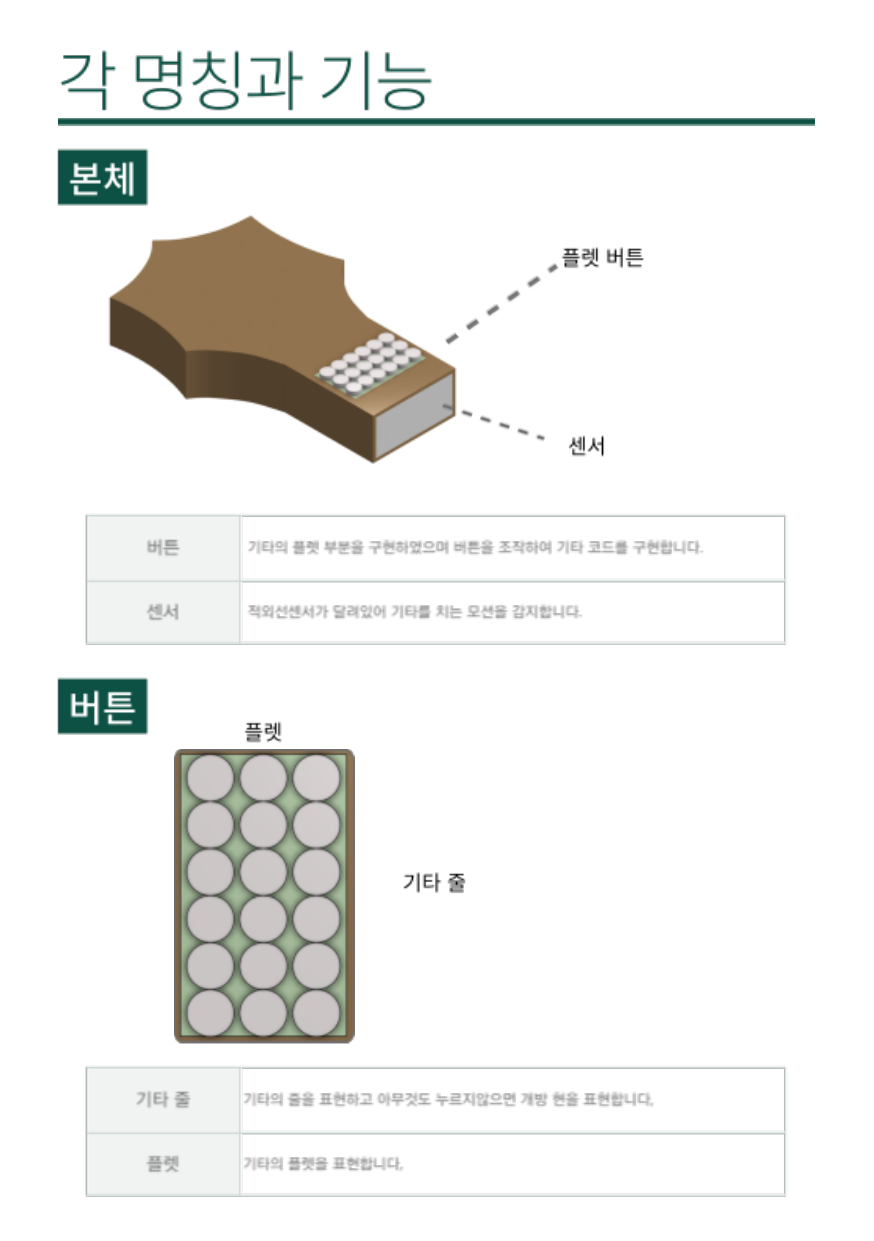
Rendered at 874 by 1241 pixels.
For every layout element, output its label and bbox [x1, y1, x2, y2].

picture [390, 863, 478, 909]
text_box [429, 295, 570, 317]
text_box [174, 749, 355, 1002]
picture [0, 428, 874, 749]
picture [500, 238, 657, 295]
text_box [436, 414, 547, 431]
text_box [58, 117, 816, 126]
picture [48, 22, 465, 143]
text_box [87, 210, 496, 475]
picture [0, 1003, 874, 1241]
picture [52, 146, 164, 220]
picture [219, 714, 295, 752]
